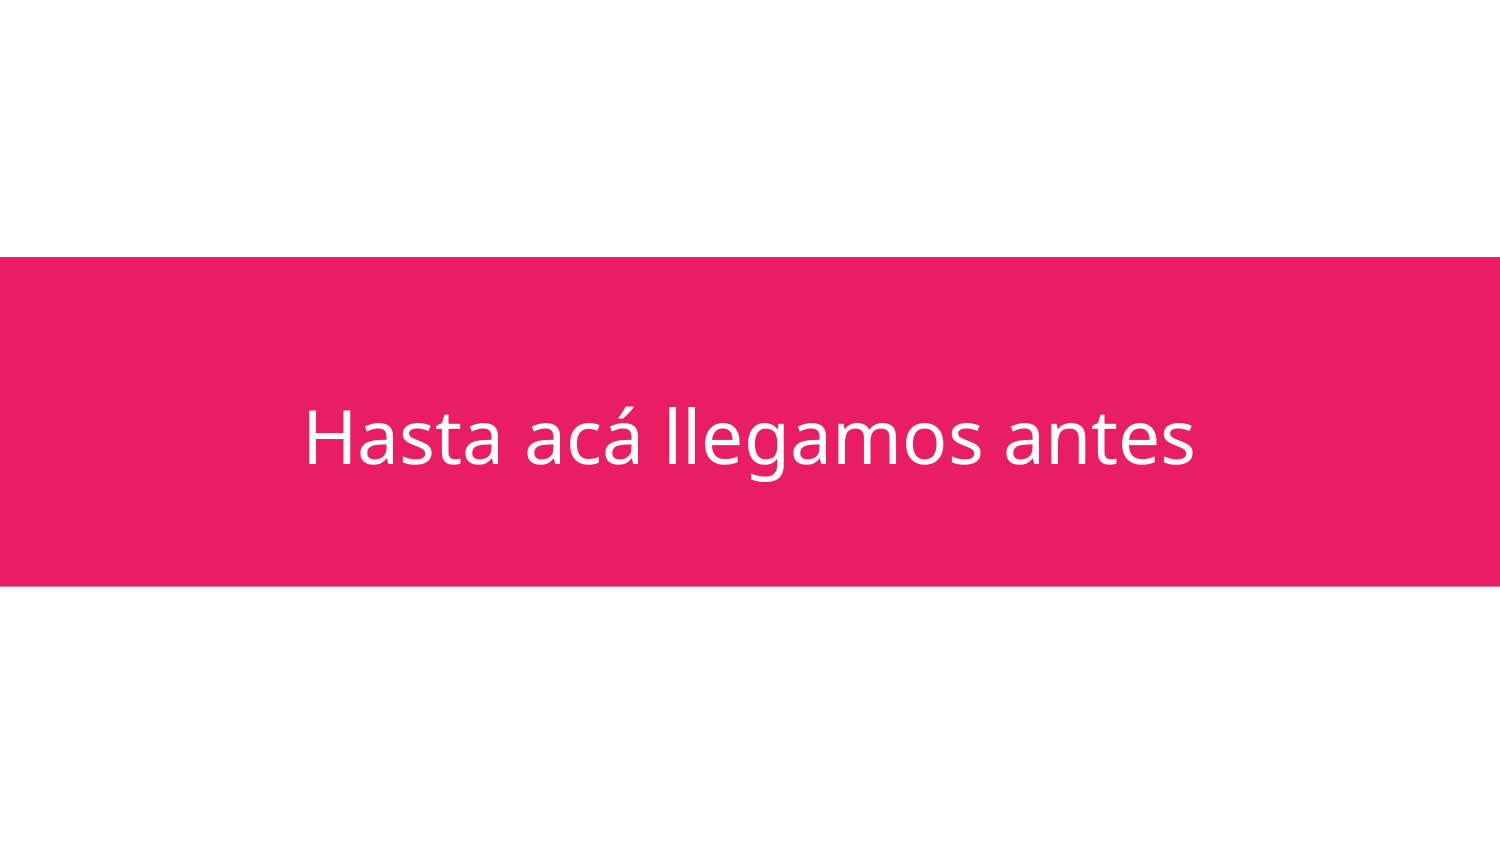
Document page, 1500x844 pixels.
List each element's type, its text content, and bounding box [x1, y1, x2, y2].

title Hasta acá llegamos antes [70, 309, 1430, 559]
